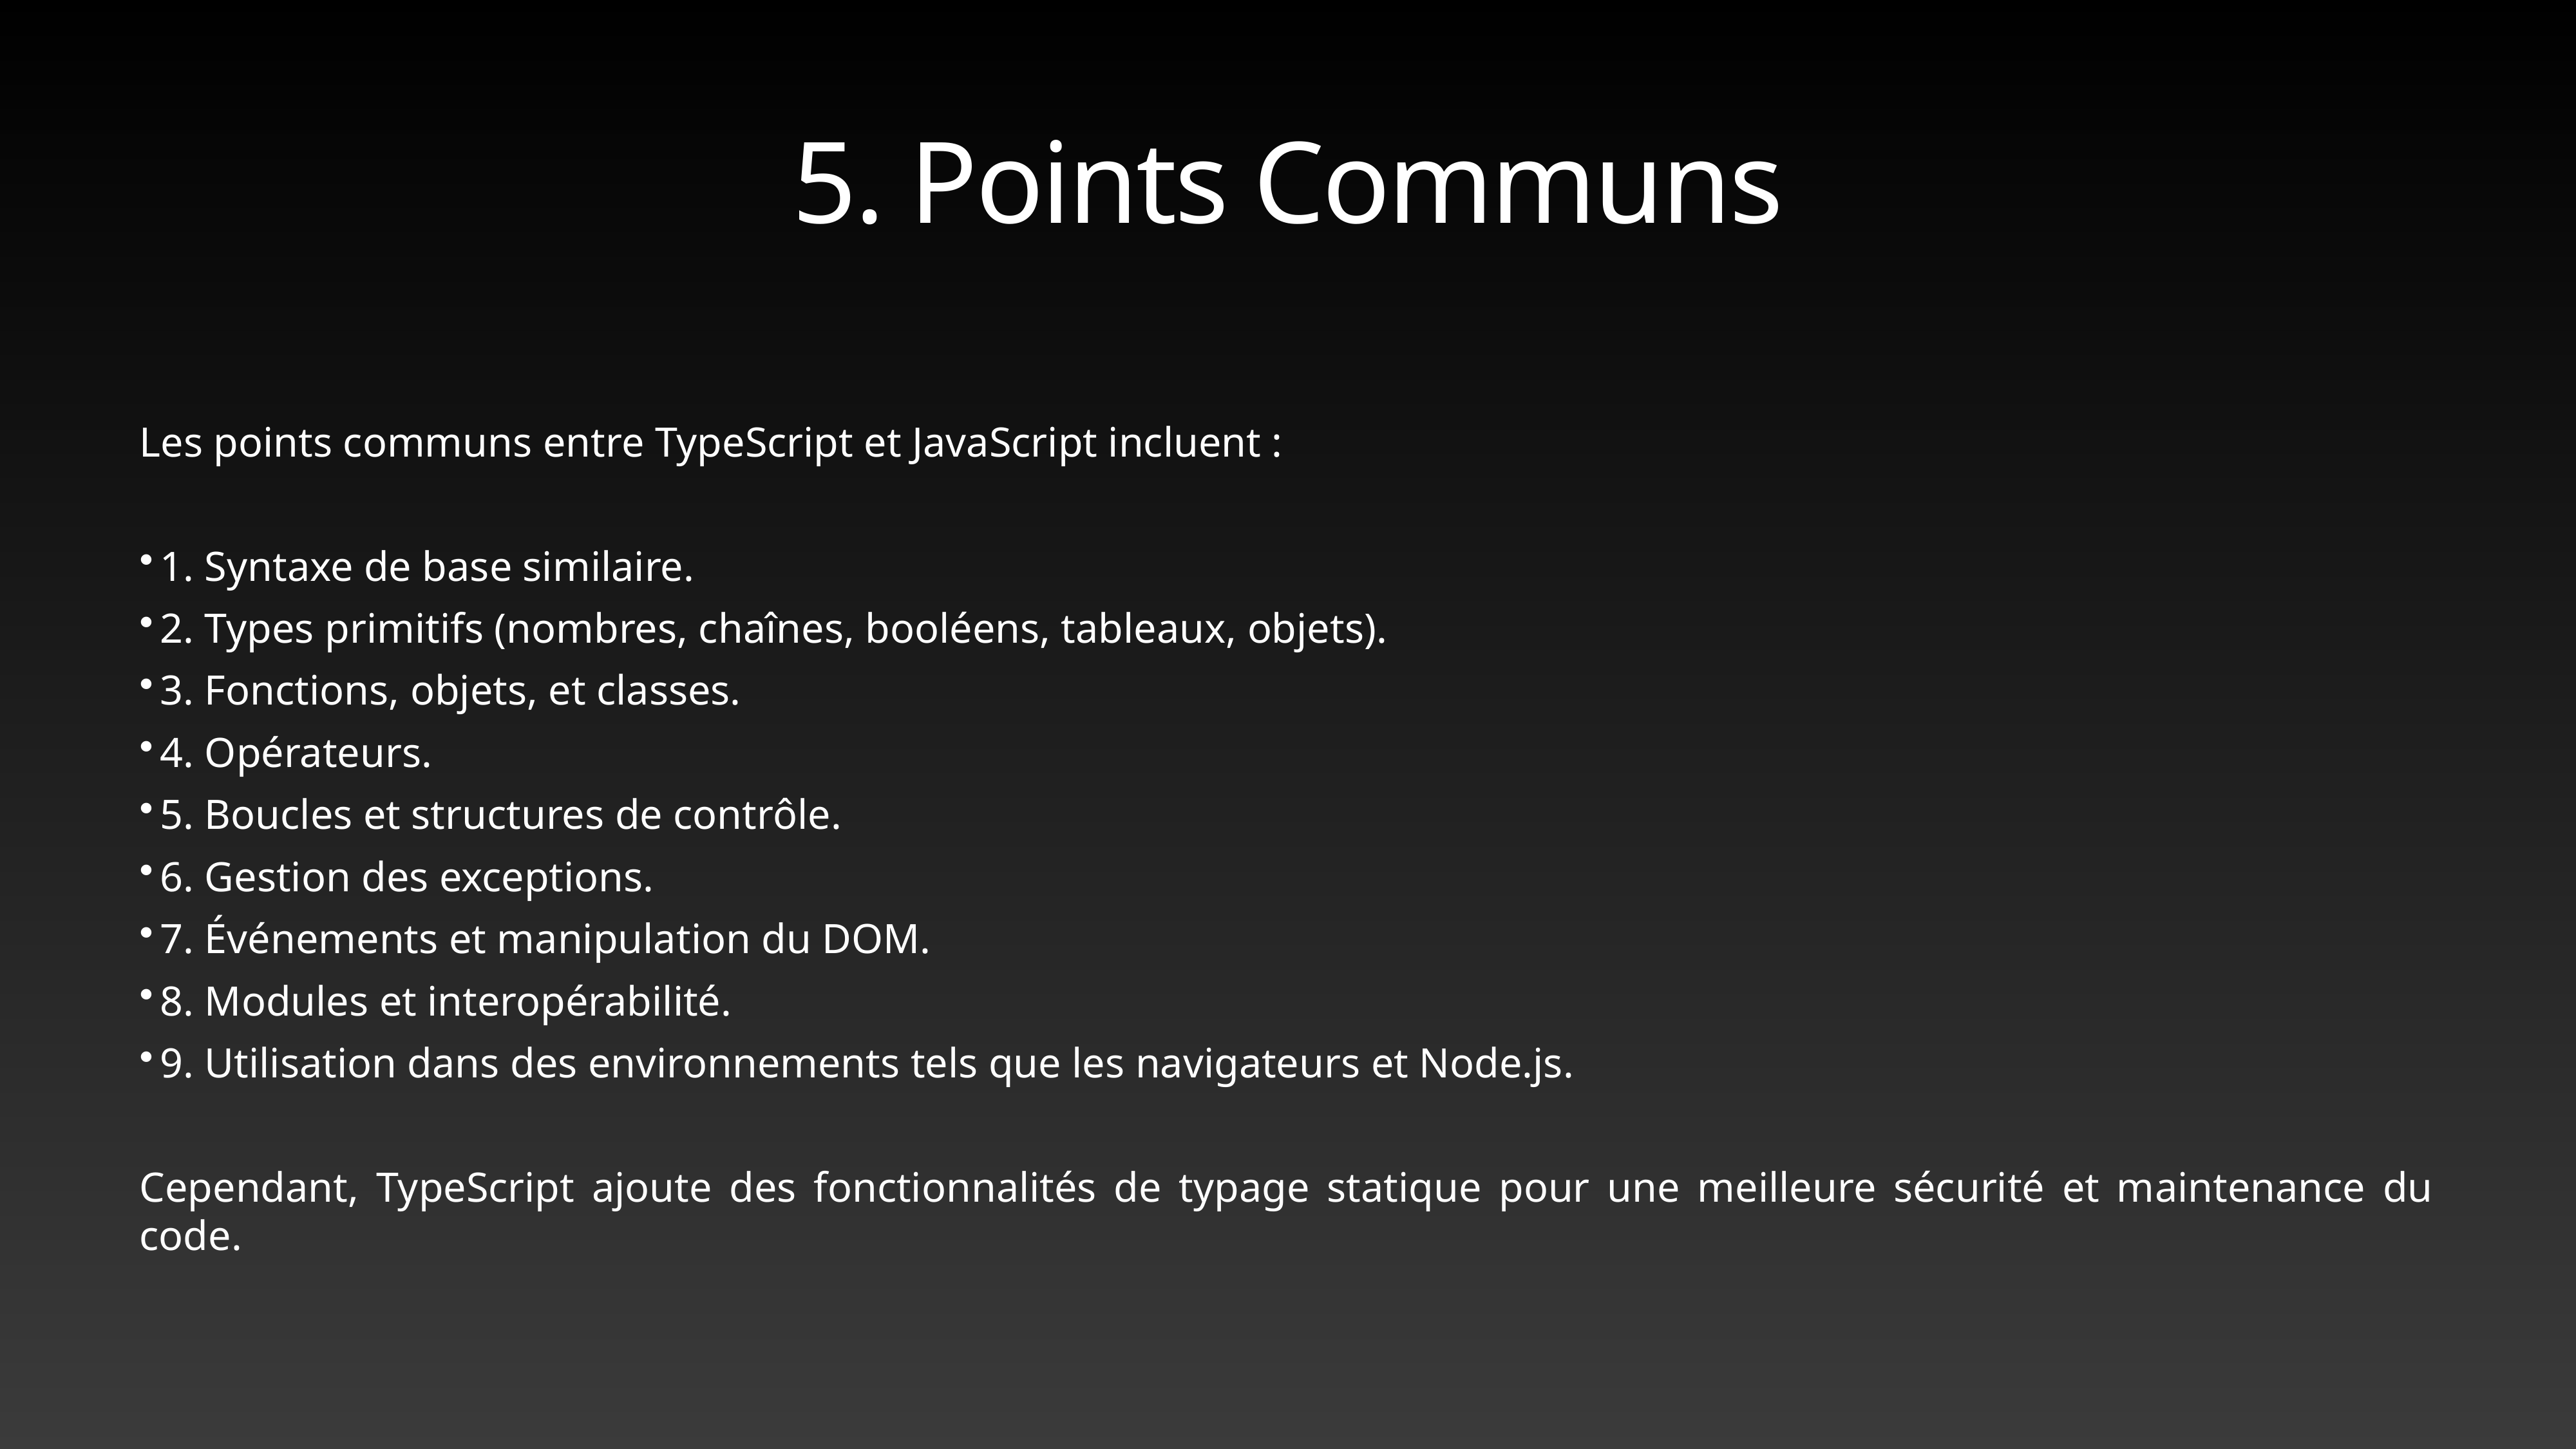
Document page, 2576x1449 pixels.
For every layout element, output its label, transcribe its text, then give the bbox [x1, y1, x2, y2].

title 5. Points Communs [133, 85, 2443, 251]
list Les points communs entre TypeScript et JavaScript incluent : 1. Syntaxe de base similaire. 2. Types primitifs (nombres, chaînes, booléens, tableaux, objets). 3. Fonctions, objets, et classes. 4. Opérateurs. 5. Boucles et structures de contrôle. 6. Gestion des exceptions. 7. Événements et manipulation du DOM. 8. Modules et interopérabilité. 9. Utilisation dans des environnements tels que les navigateurs et Node.js. Cependant, TypeScript ajoute des fonctionnalités de typage statique pour une meilleure sécurité et maintenance du code. [133, 410, 2443, 1302]
